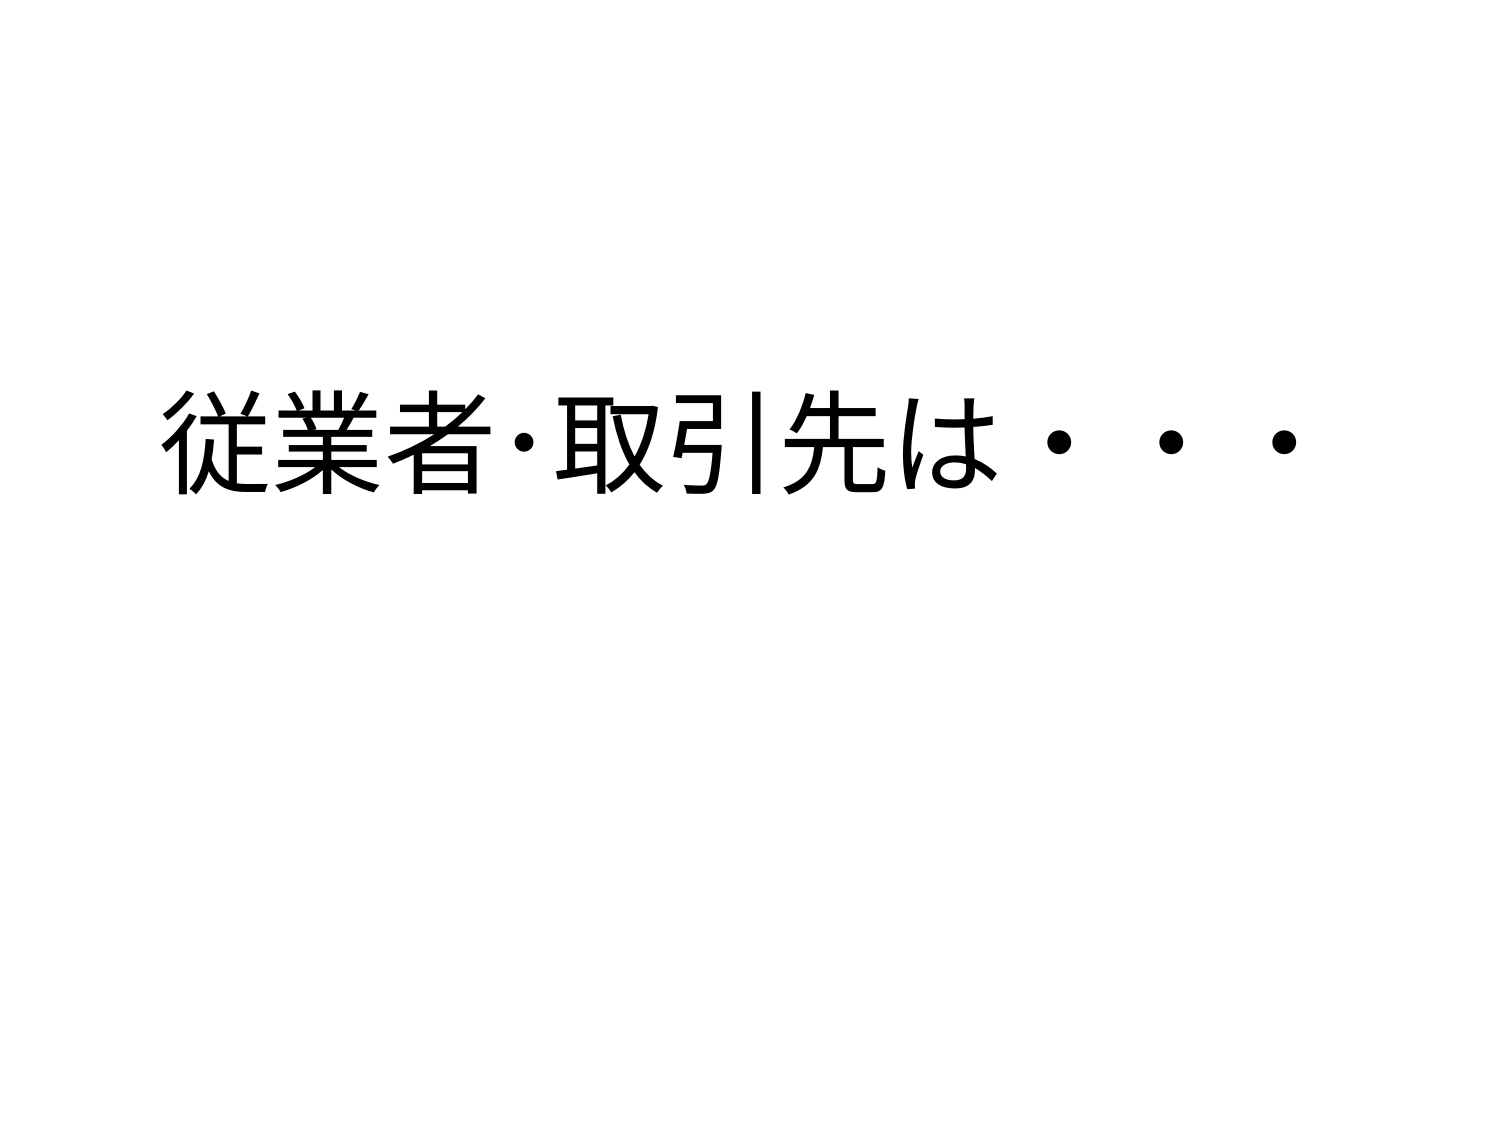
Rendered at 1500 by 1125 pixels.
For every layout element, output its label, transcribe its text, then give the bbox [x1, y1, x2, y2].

list 従業者･取引先は・・・ [103, 299, 1397, 1014]
